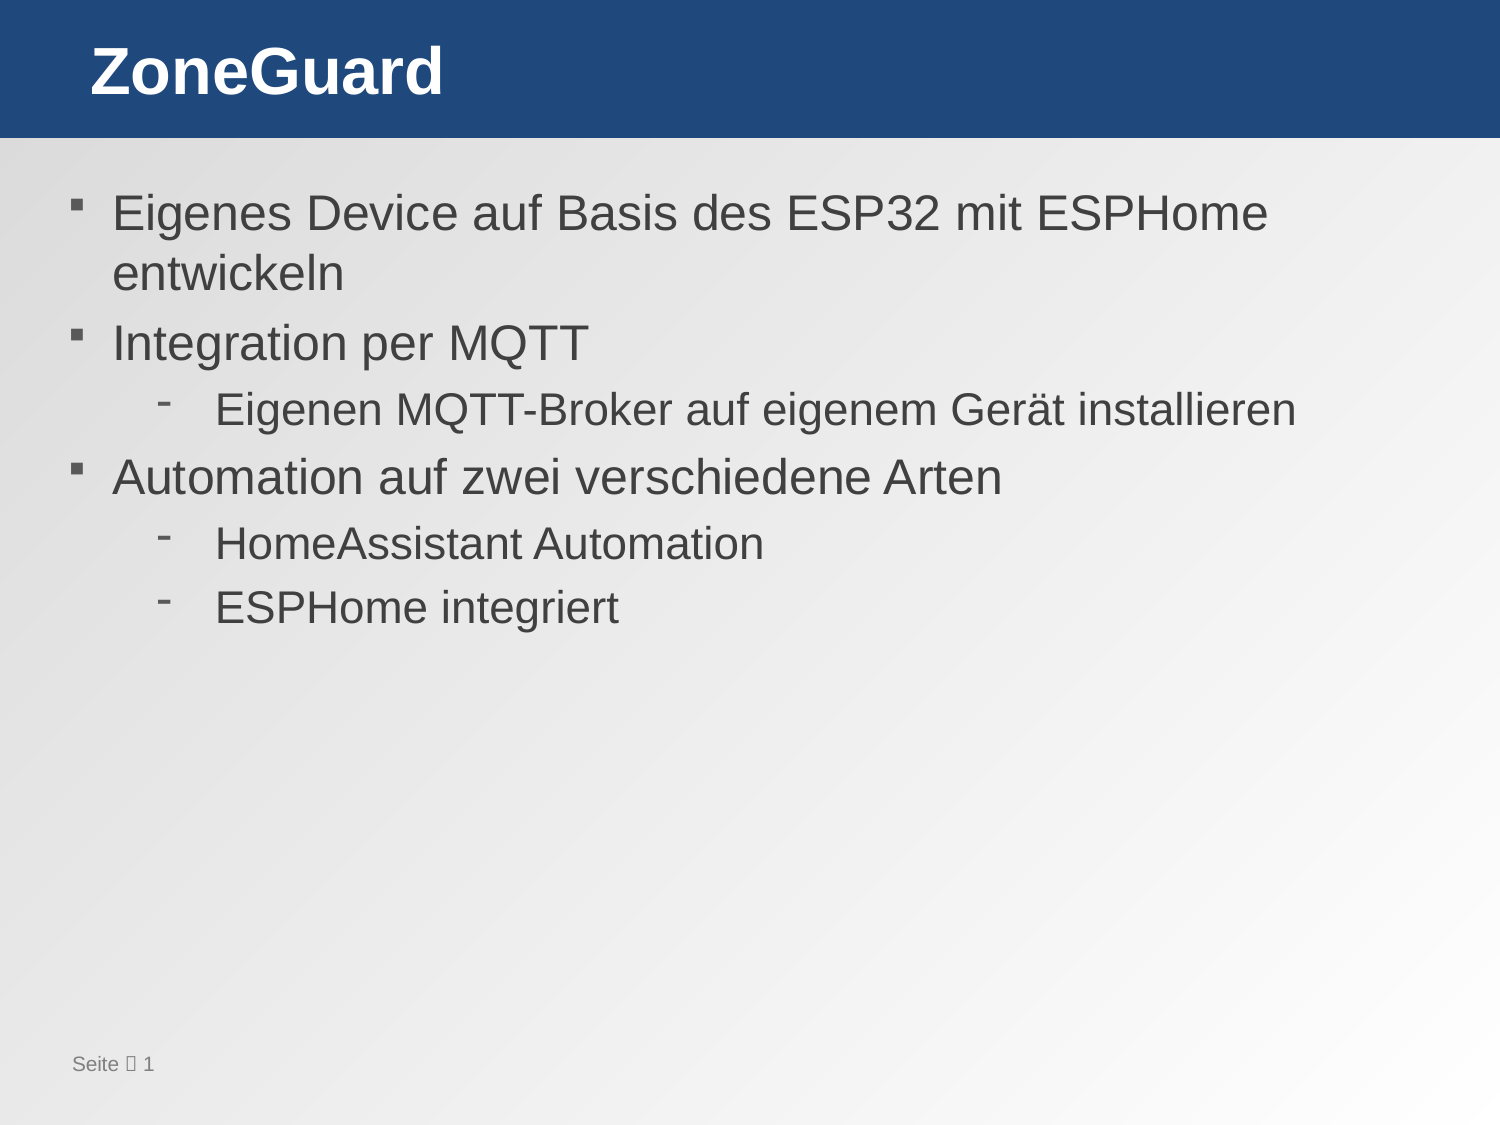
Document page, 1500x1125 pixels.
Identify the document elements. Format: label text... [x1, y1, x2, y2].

title ZoneGuard [75, 20, 1425, 208]
list Eigenes Device auf Basis des ESP32 mit ESPHome entwickeln Integration per MQTT Eigenen MQTT-Broker auf eigenem Gerät installieren Automation auf zwei verschiedene Arten HomeAssistant Automation ESPHome integriert [53, 172, 1400, 929]
